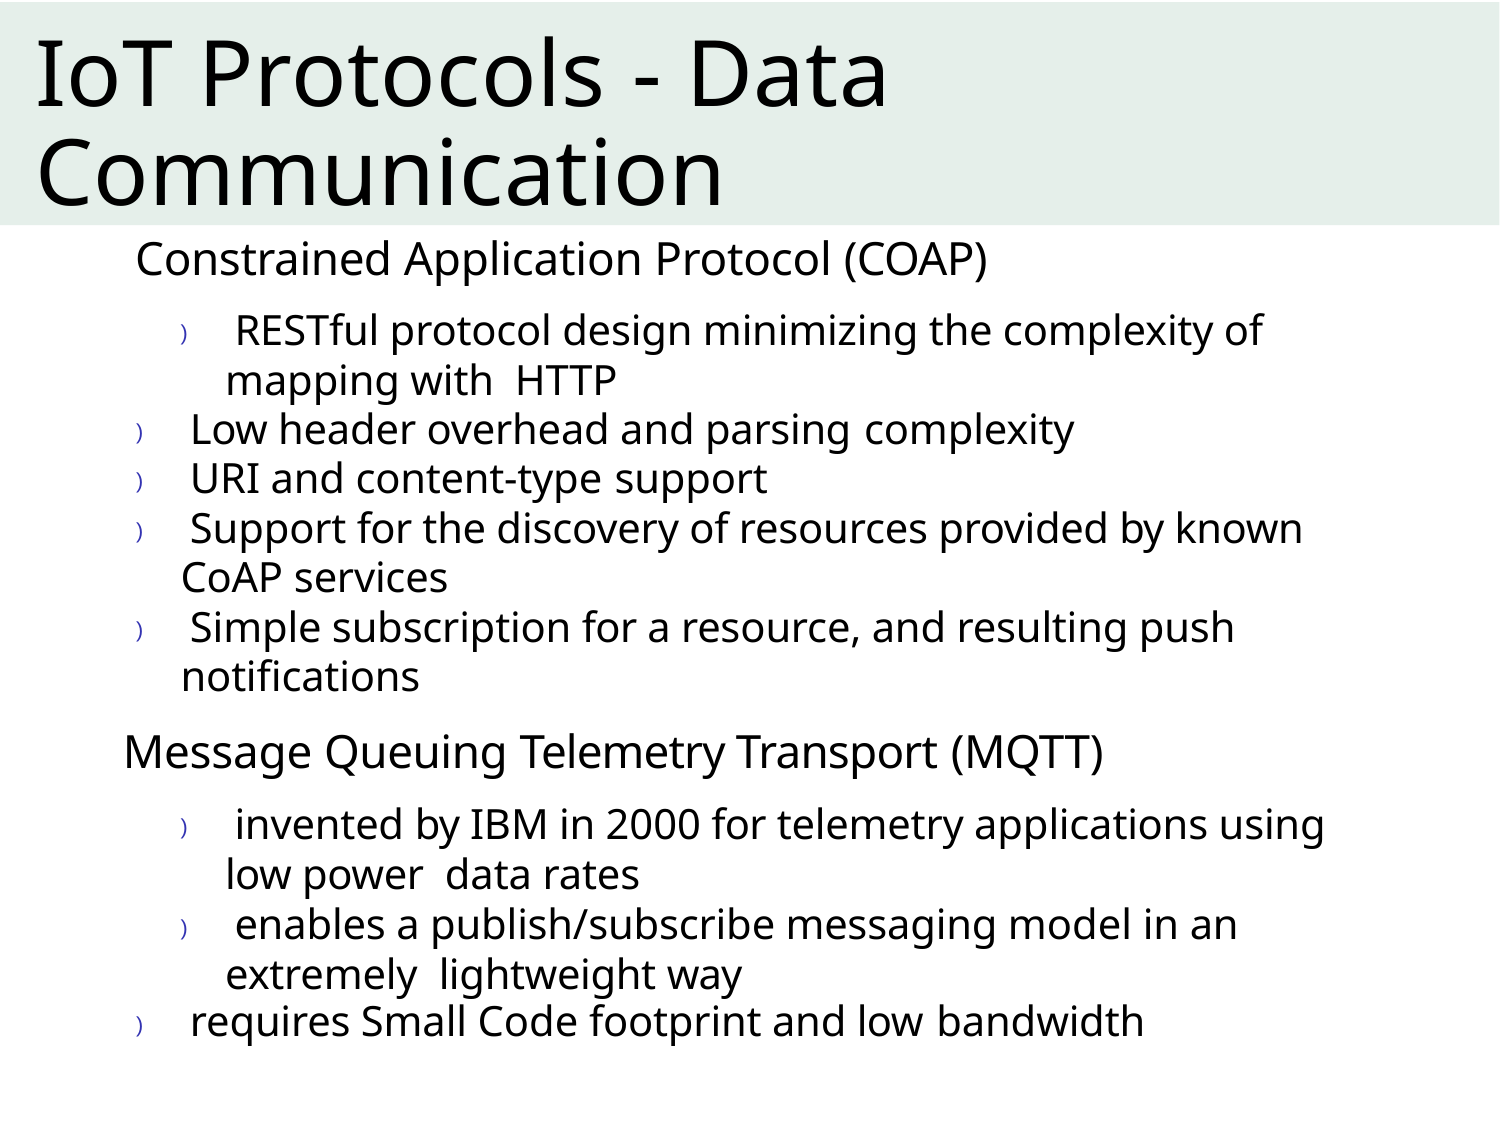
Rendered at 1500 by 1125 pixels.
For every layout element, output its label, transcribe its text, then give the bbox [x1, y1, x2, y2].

title IoT Protocols - Data Communication [0, 2, 1500, 226]
text_box Constrained Application Protocol (COAP) ) RESTful protocol design minimizing the complexity of mapping with HTTP ) Low header overhead and parsing complexity ) URI and content-type support ) Support for the discovery of resources provided by known CoAP services ) Simple subscription for a resource, and resulting push notifications Message Queuing Telemetry Transport (MQTT) ) invented by IBM in 2000 for telemetry applications using low power data rates ) enables a publish/subscribe messaging model in an extremely lightweight way ) requires Small Code footprint and low bandwidth [122, 203, 1467, 1046]
